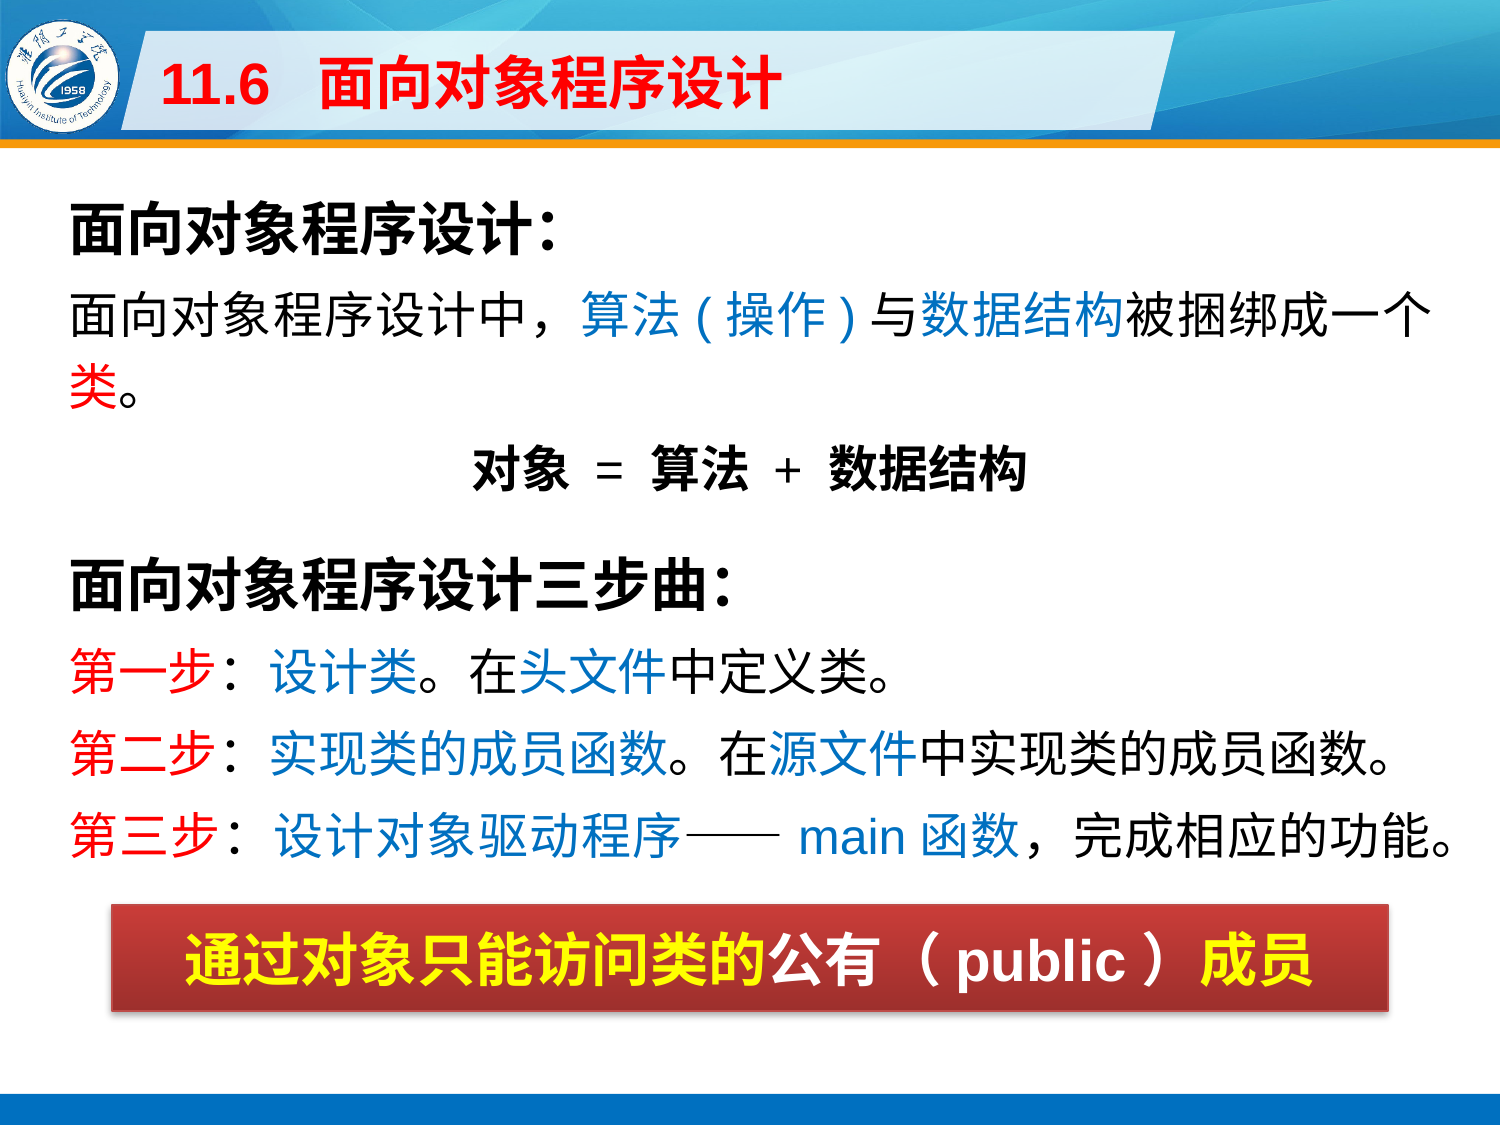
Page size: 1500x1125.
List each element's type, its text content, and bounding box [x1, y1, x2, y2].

picture [0, 0, 1500, 139]
text_box 通过对象只能访问类的公有（public）成员 [111, 904, 1389, 1012]
title 11.6 面向对象程序设计 [145, 39, 1176, 123]
list 面向对象程序设计： 面向对象程序设计中，算法(操作)与数据结构被捆绑成一个类。 对象 = 算法 + 数据结构 面向对象程序设计三步曲： 第一步：设计类。在头文件中定义类。 第二步：实现类的成员函数。在源文件中实现类的成员函数。 第三步：设计对象驱动程序——main函数，完成相应的功能。 [53, 170, 1447, 1069]
